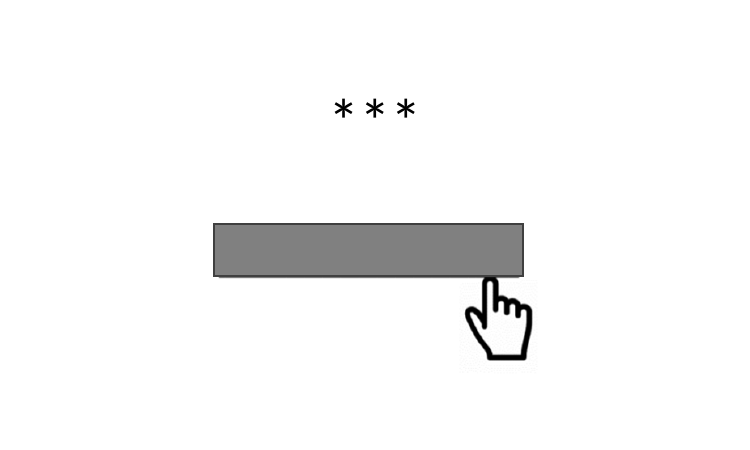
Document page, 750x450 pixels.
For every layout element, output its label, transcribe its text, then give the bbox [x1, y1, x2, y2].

picture [63, 224, 658, 423]
list *** [51, 82, 699, 368]
